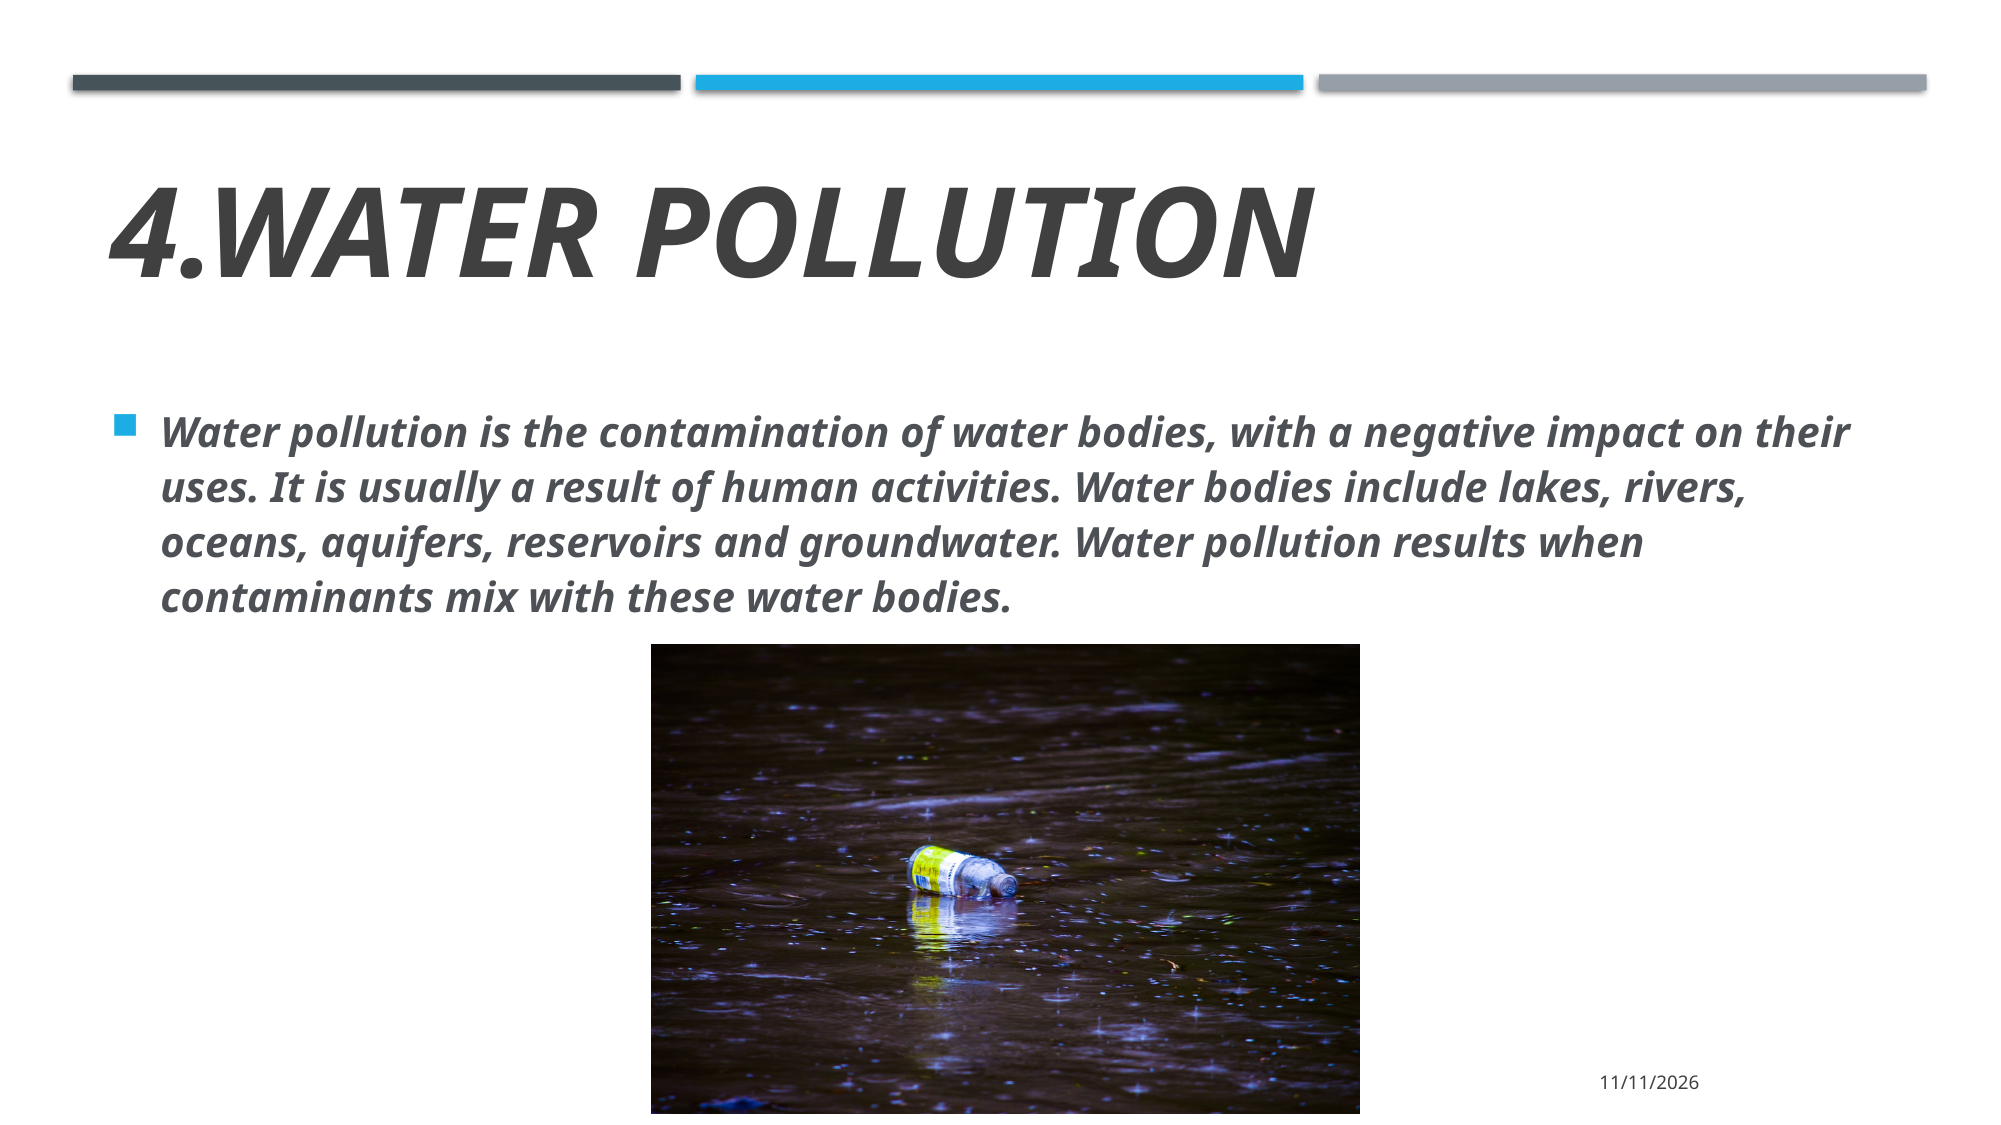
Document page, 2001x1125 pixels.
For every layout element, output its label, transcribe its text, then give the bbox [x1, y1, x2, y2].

title 4.WATER POLLUTION [95, 115, 1905, 212]
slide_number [1366, 1053, 1715, 1114]
list Water pollution is the contamination of water bodies, with a negative impact on their uses. It is usually a result of human activities. Water bodies include lakes, rivers, oceans, aquifers, reservoirs and groundwater. Water pollution results when contaminants mix with these water bodies. [95, 212, 1905, 809]
picture [650, 643, 1361, 1115]
